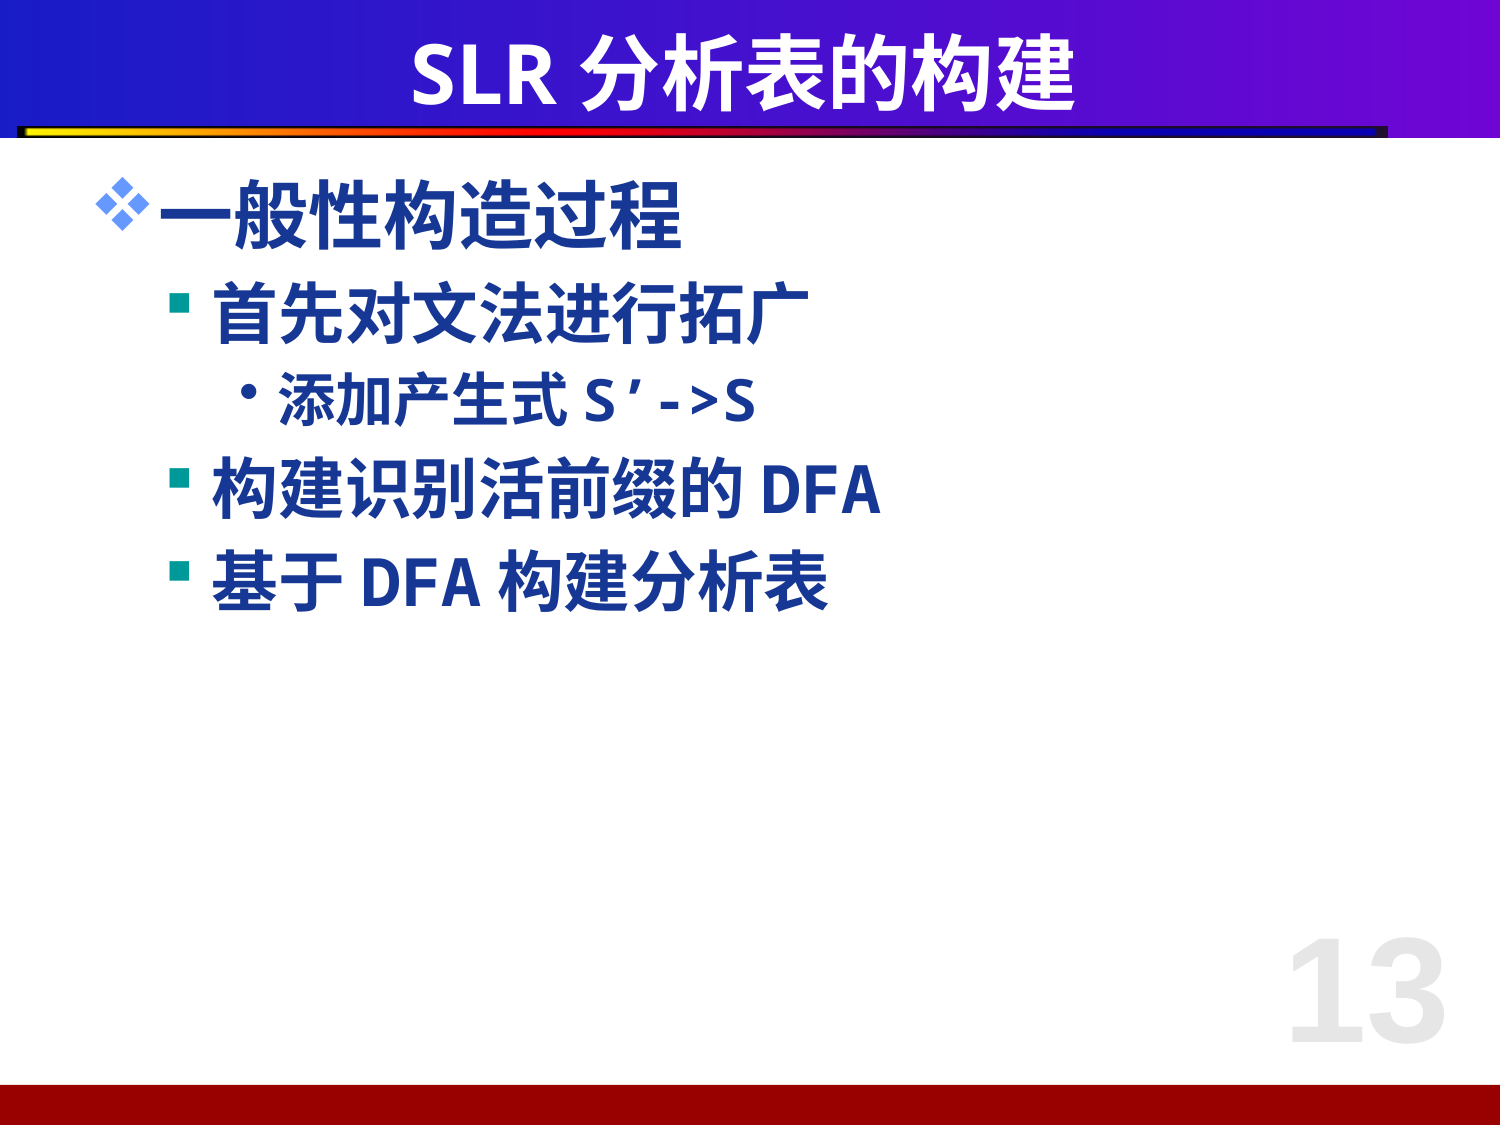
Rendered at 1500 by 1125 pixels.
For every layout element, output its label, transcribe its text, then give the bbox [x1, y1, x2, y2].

title SLR分析表的构建 [49, 24, 1438, 118]
picture [17, 126, 1388, 138]
list 一般性构造过程 首先对文法进行拓广 添加产生式S’->S 构建识别活前缀的DFA 基于DFA构建分析表 [74, 160, 1426, 1023]
slide_number 13 [1234, 904, 1500, 1118]
